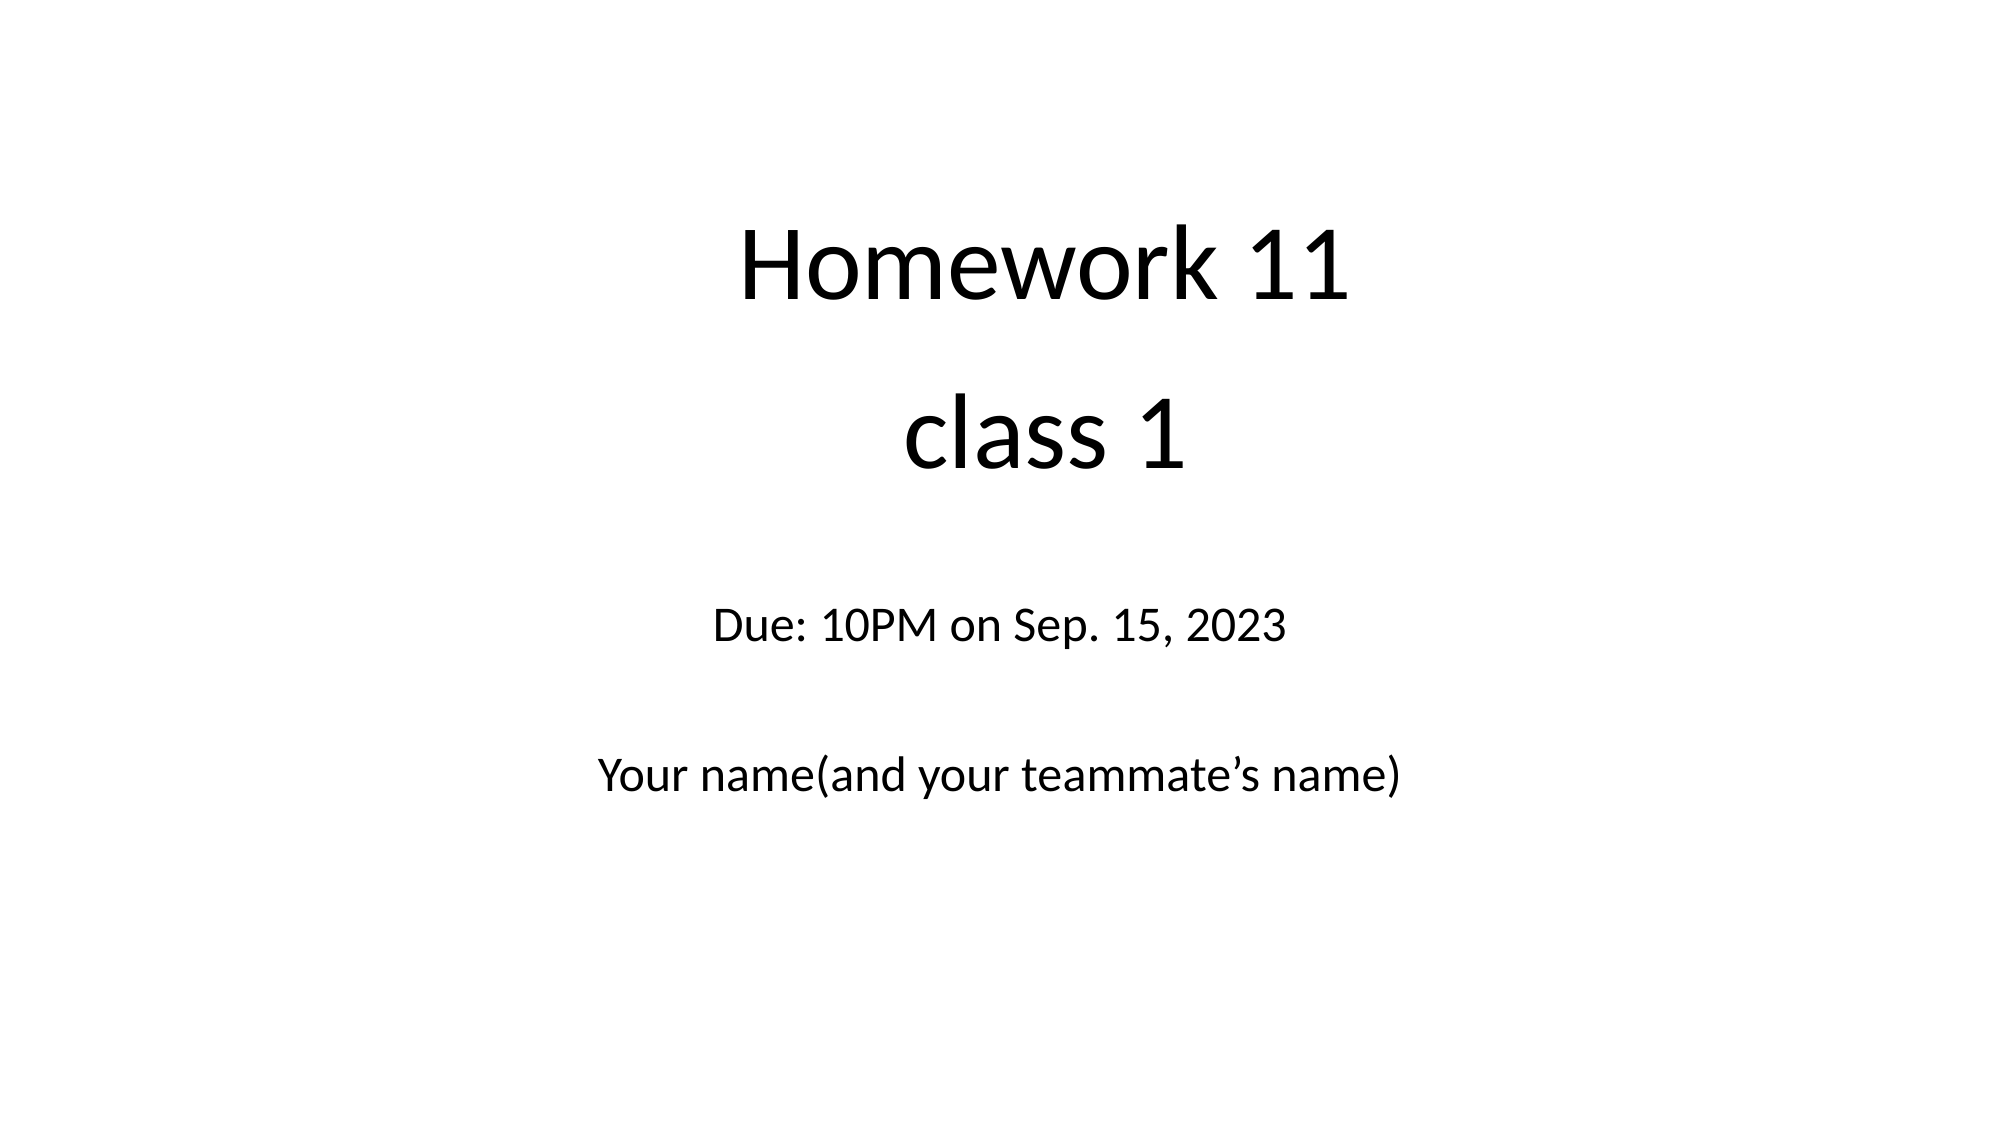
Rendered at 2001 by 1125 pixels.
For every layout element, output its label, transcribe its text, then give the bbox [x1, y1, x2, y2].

subtitle Due: 10PM on Sep. 15, 2023 Your name(and your teammate’s name) [249, 590, 1750, 863]
title Homework 11 class 1 [249, 197, 1842, 499]
